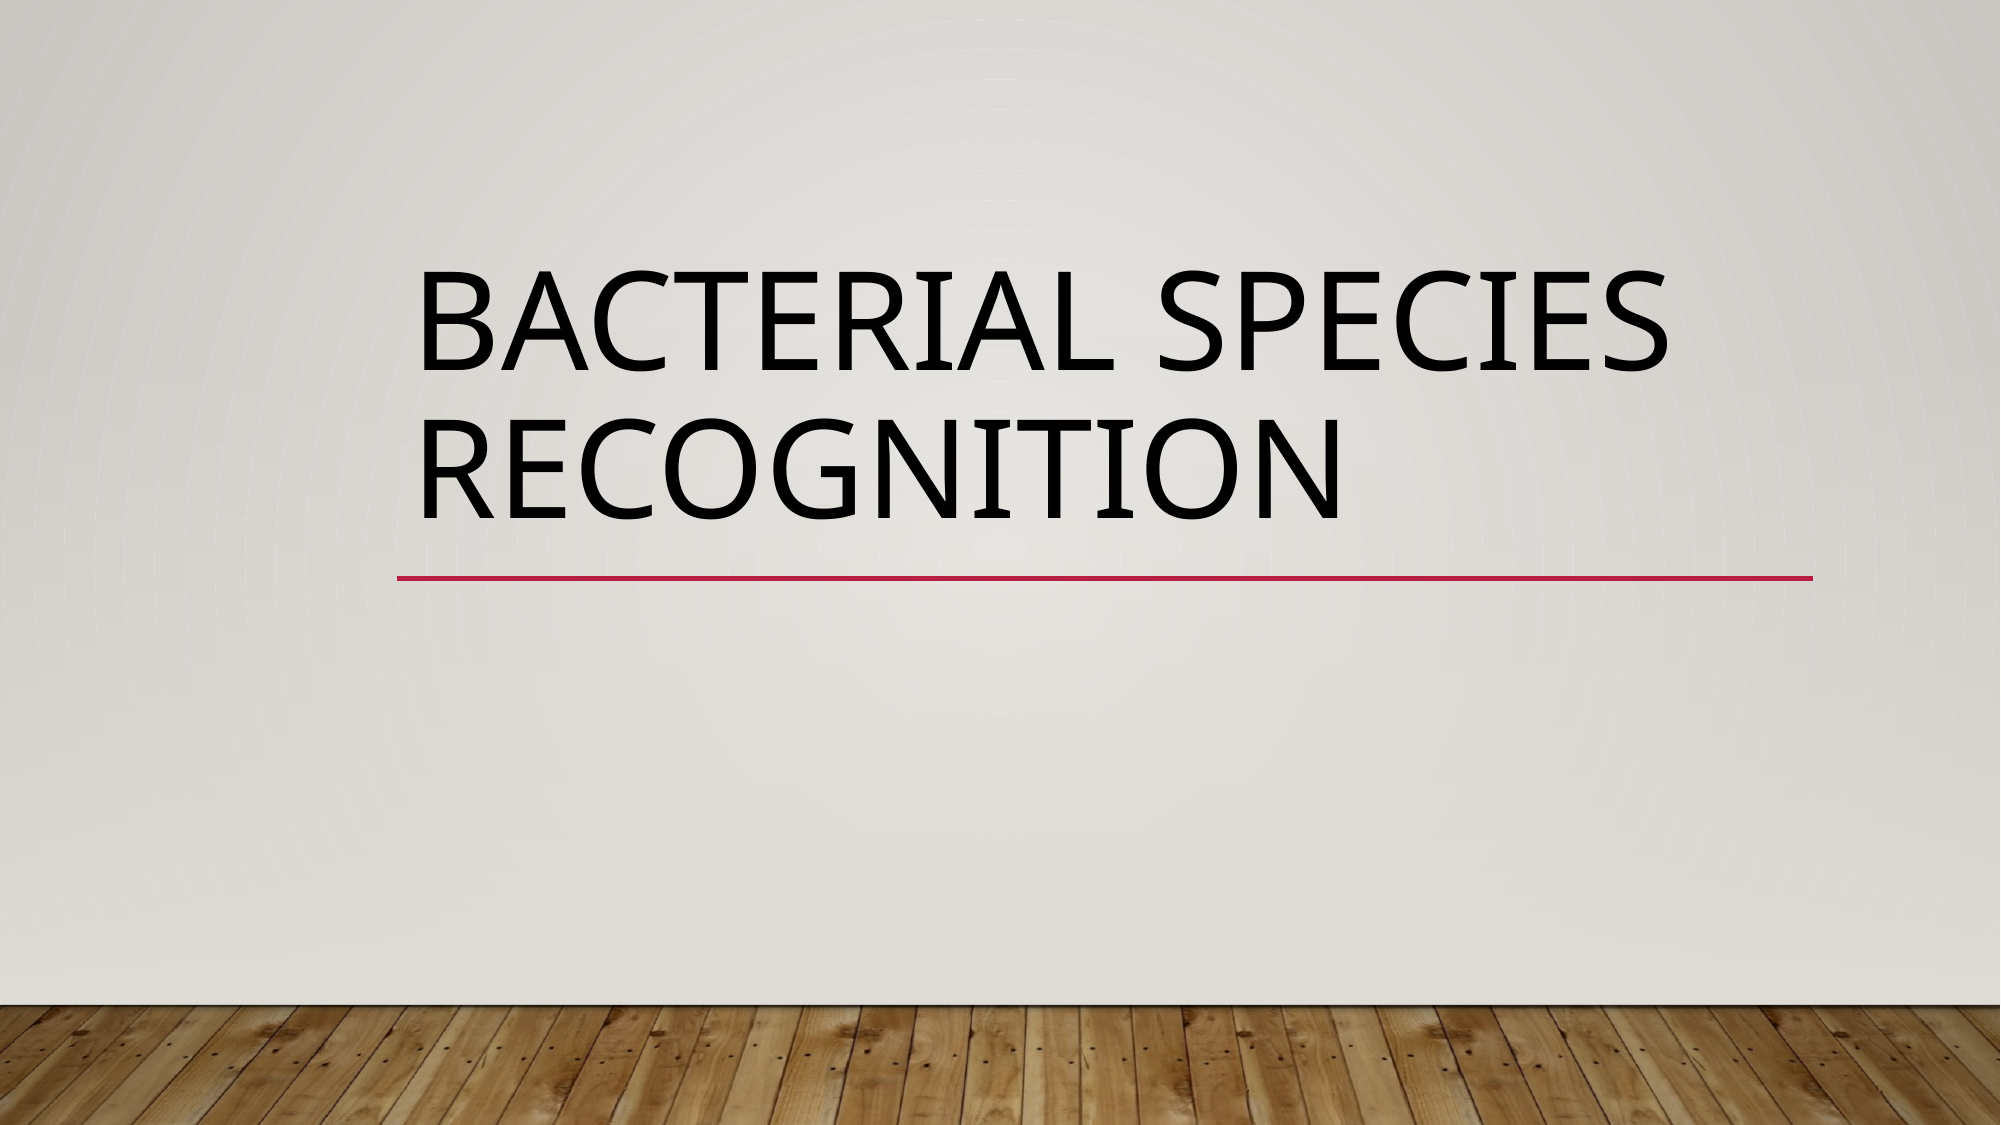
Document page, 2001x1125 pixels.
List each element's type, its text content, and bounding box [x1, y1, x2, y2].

picture [0, 1005, 2000, 1125]
title Bacterial Species Recognition [396, 131, 1814, 549]
